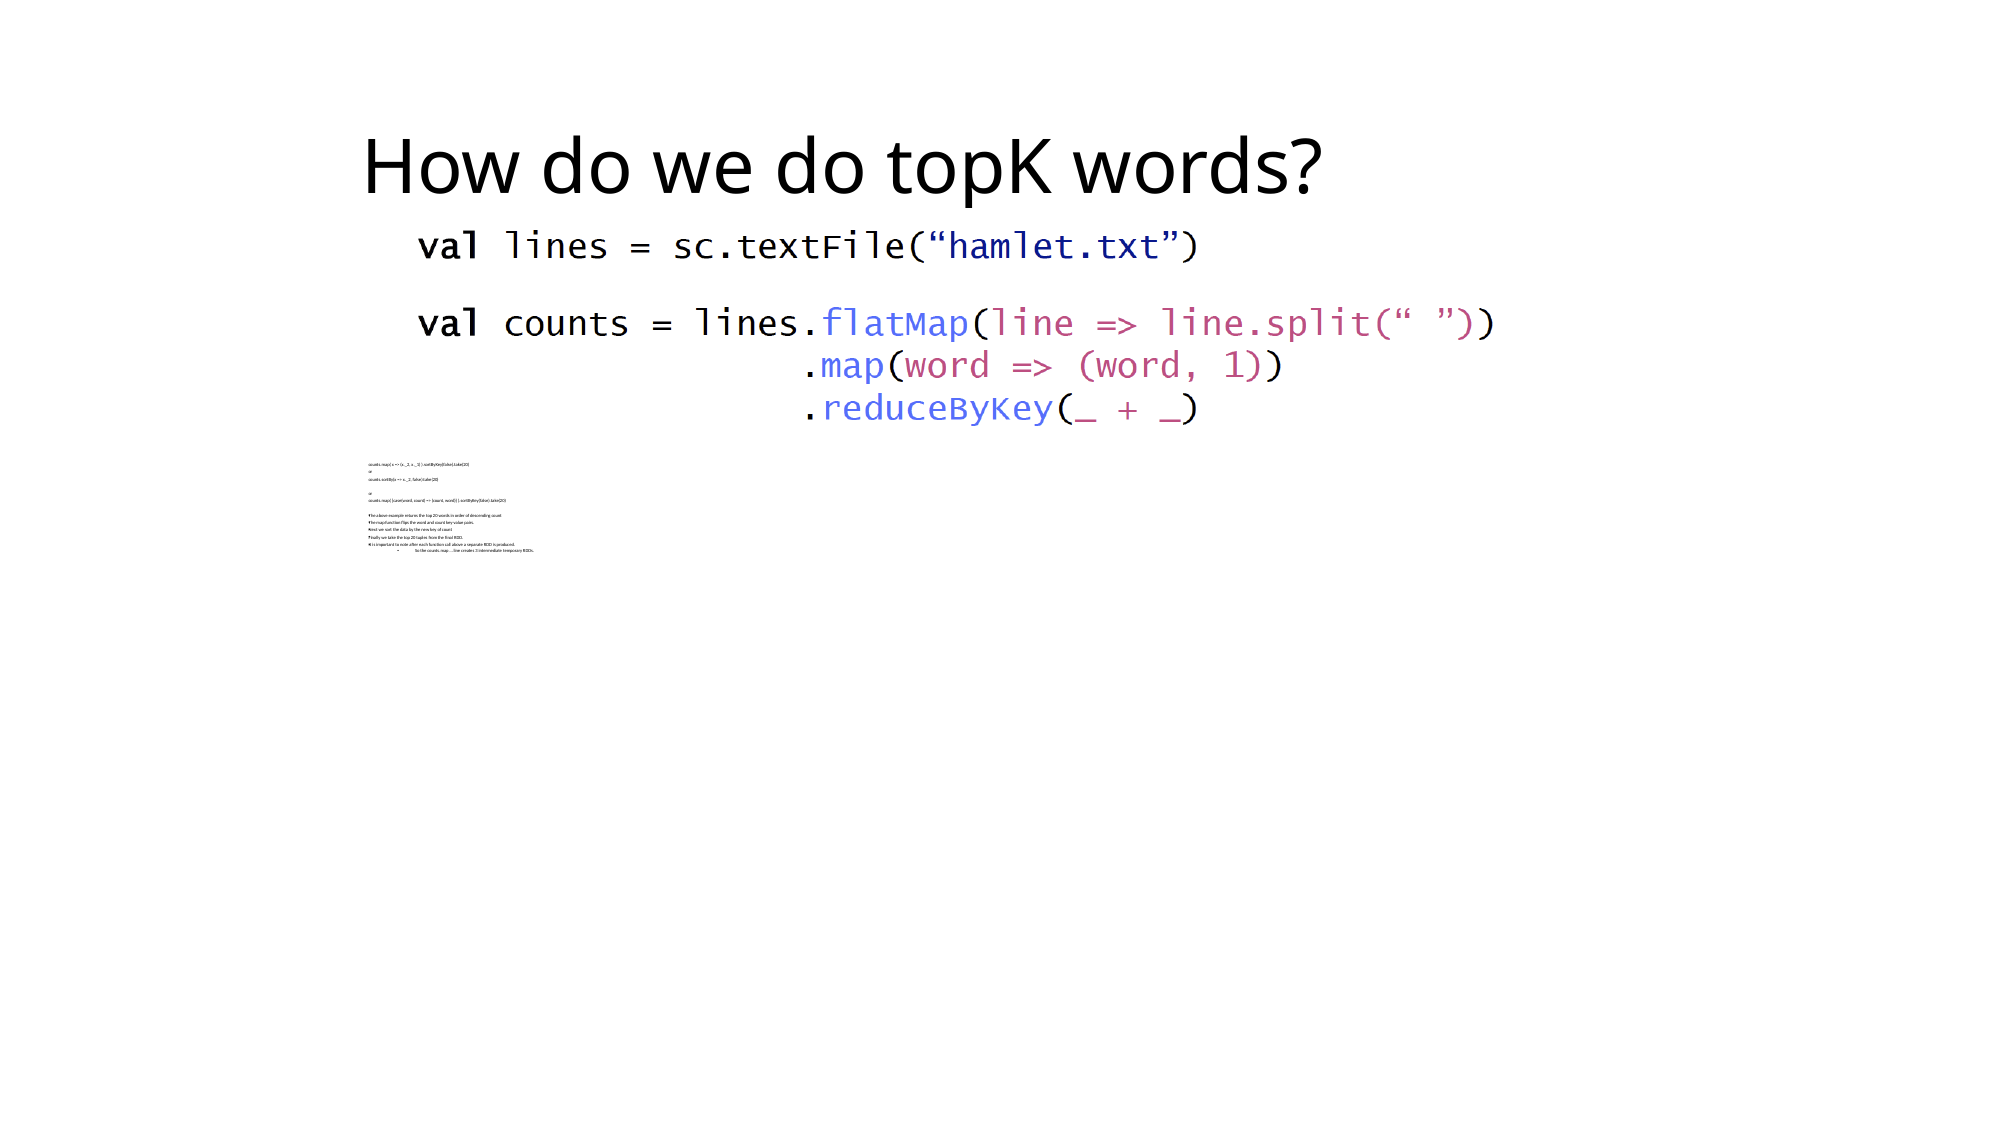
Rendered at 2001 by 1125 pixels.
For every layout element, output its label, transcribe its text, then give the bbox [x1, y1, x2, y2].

title How do we do topK words? [346, 112, 1682, 226]
list counts.map( x => (x._2, x._1) ).sortByKey(false).take(20) or counts.sortBy(x => x._2, false).take(20) or counts.map( {case(word, count) => (count, word)} ).sortByKey(false).take(20) The above example returns the top 20 words in order of descending count The map function flips the word and count key-value pairs. Next we sort the data by the new key of count Finally we take the top 20 tuples from the final RDD. It is important to note after each function call above a separate RDD is produced. So the counts.map … line creates 3 intermediate temporary RDDs. [346, 455, 1665, 563]
picture [410, 208, 1508, 434]
